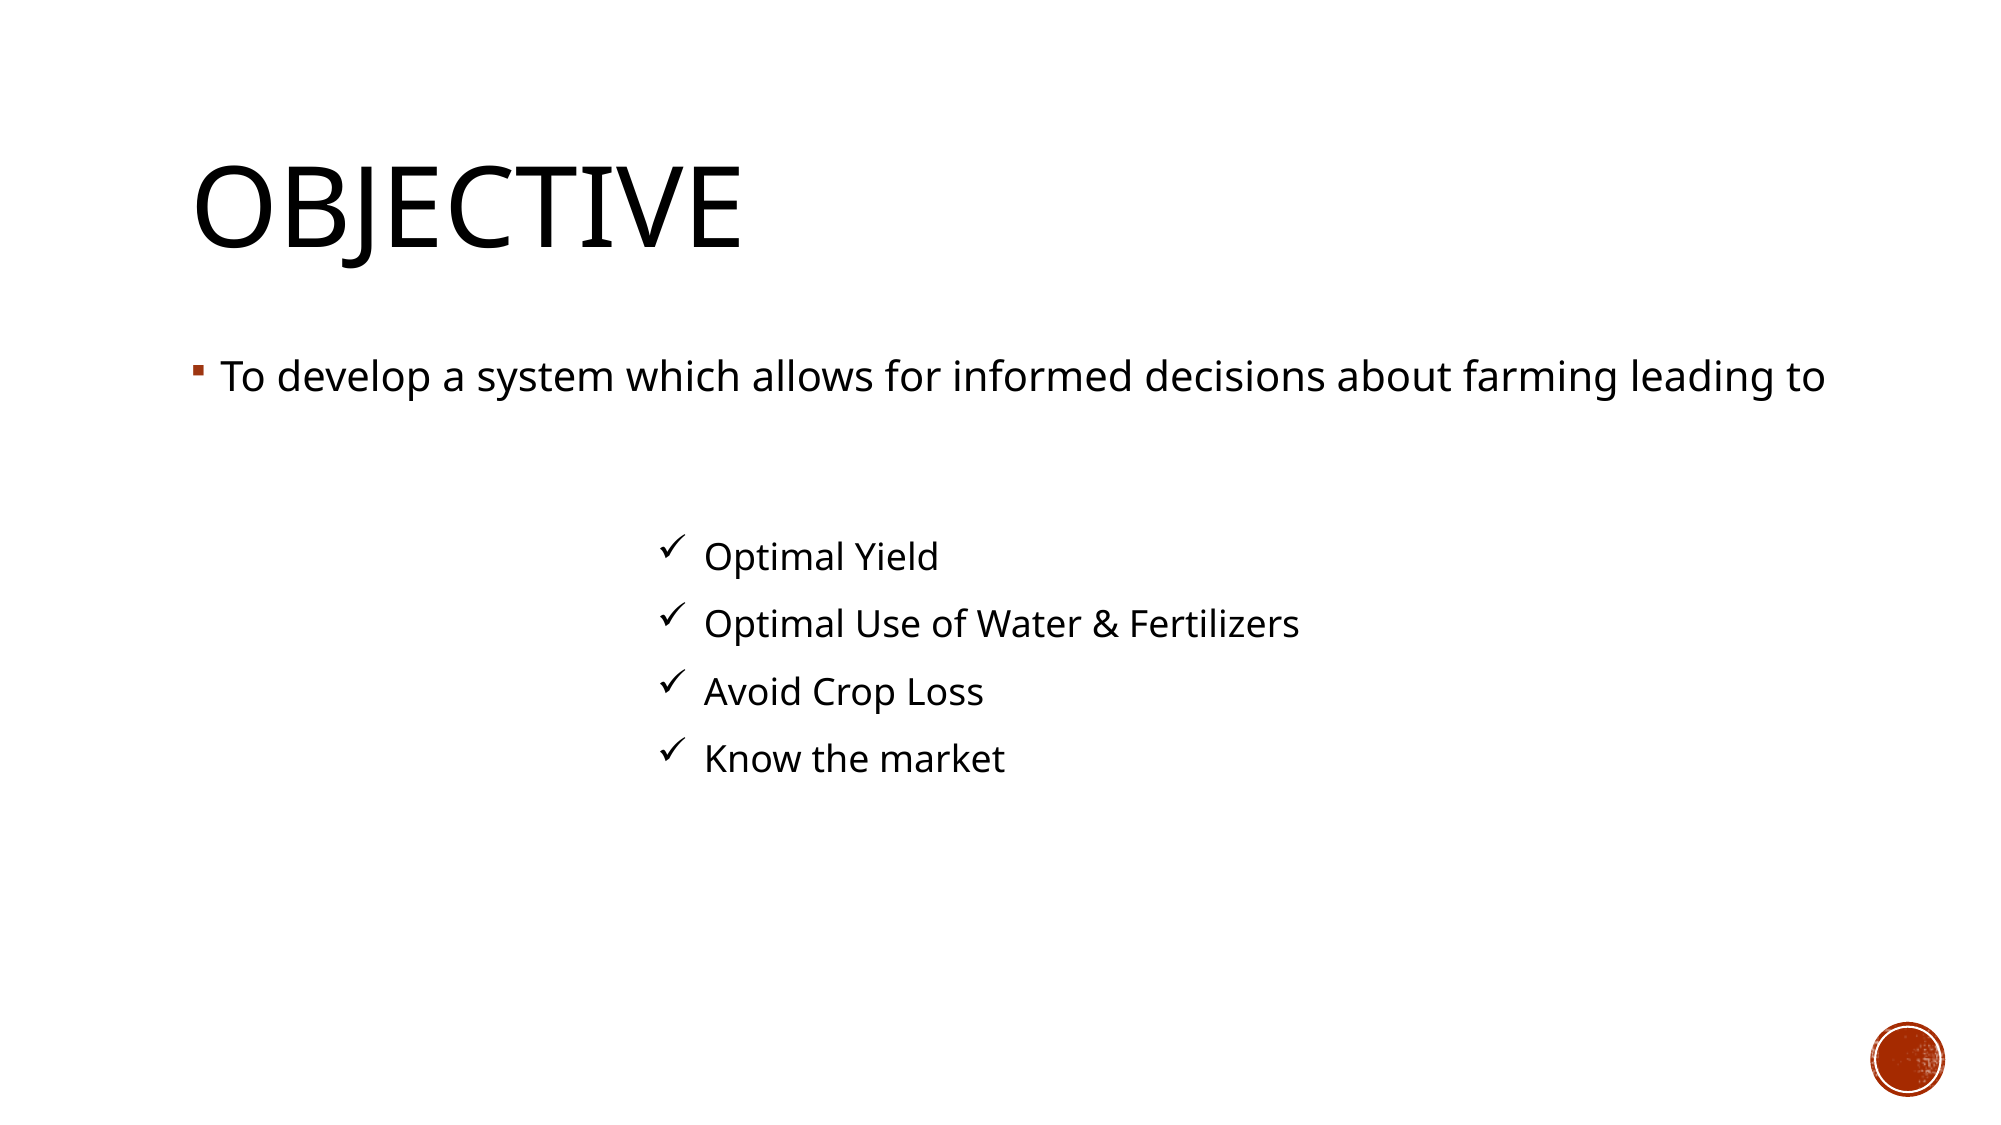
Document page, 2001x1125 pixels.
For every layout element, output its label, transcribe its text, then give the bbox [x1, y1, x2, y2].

list To develop a system which allows for informed decisions about farming leading to [175, 348, 1866, 696]
title Objective [175, 79, 1826, 344]
text_box Optimal Yield Optimal Use of Water & Fertilizers Avoid Crop Loss Know the market [642, 502, 1460, 923]
